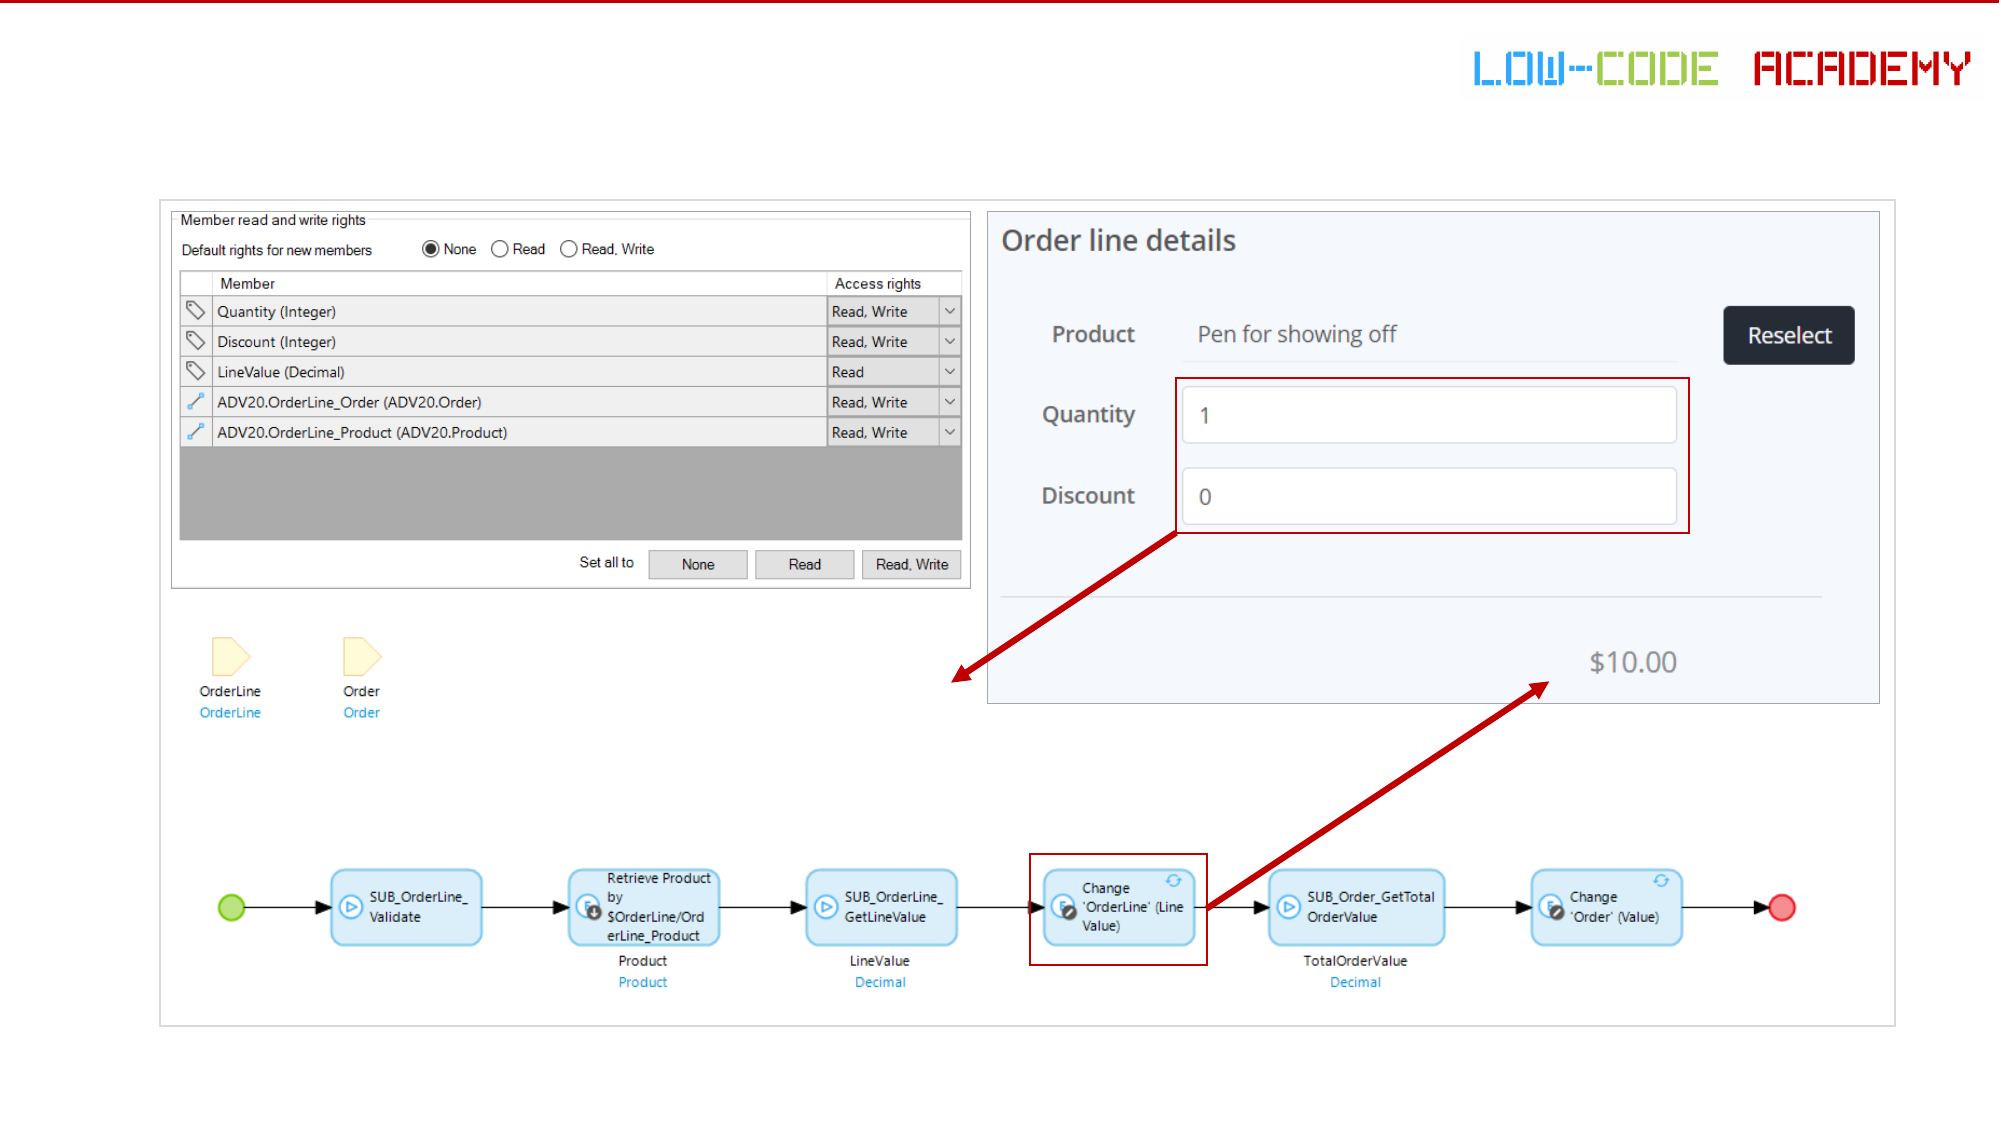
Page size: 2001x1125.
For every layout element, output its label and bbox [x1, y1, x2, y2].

text_box [159, 199, 1896, 1027]
text_box [1206, 681, 1550, 909]
picture [171, 211, 971, 589]
picture [1459, 34, 1985, 101]
text_box [950, 532, 1176, 683]
picture [171, 211, 1880, 1016]
